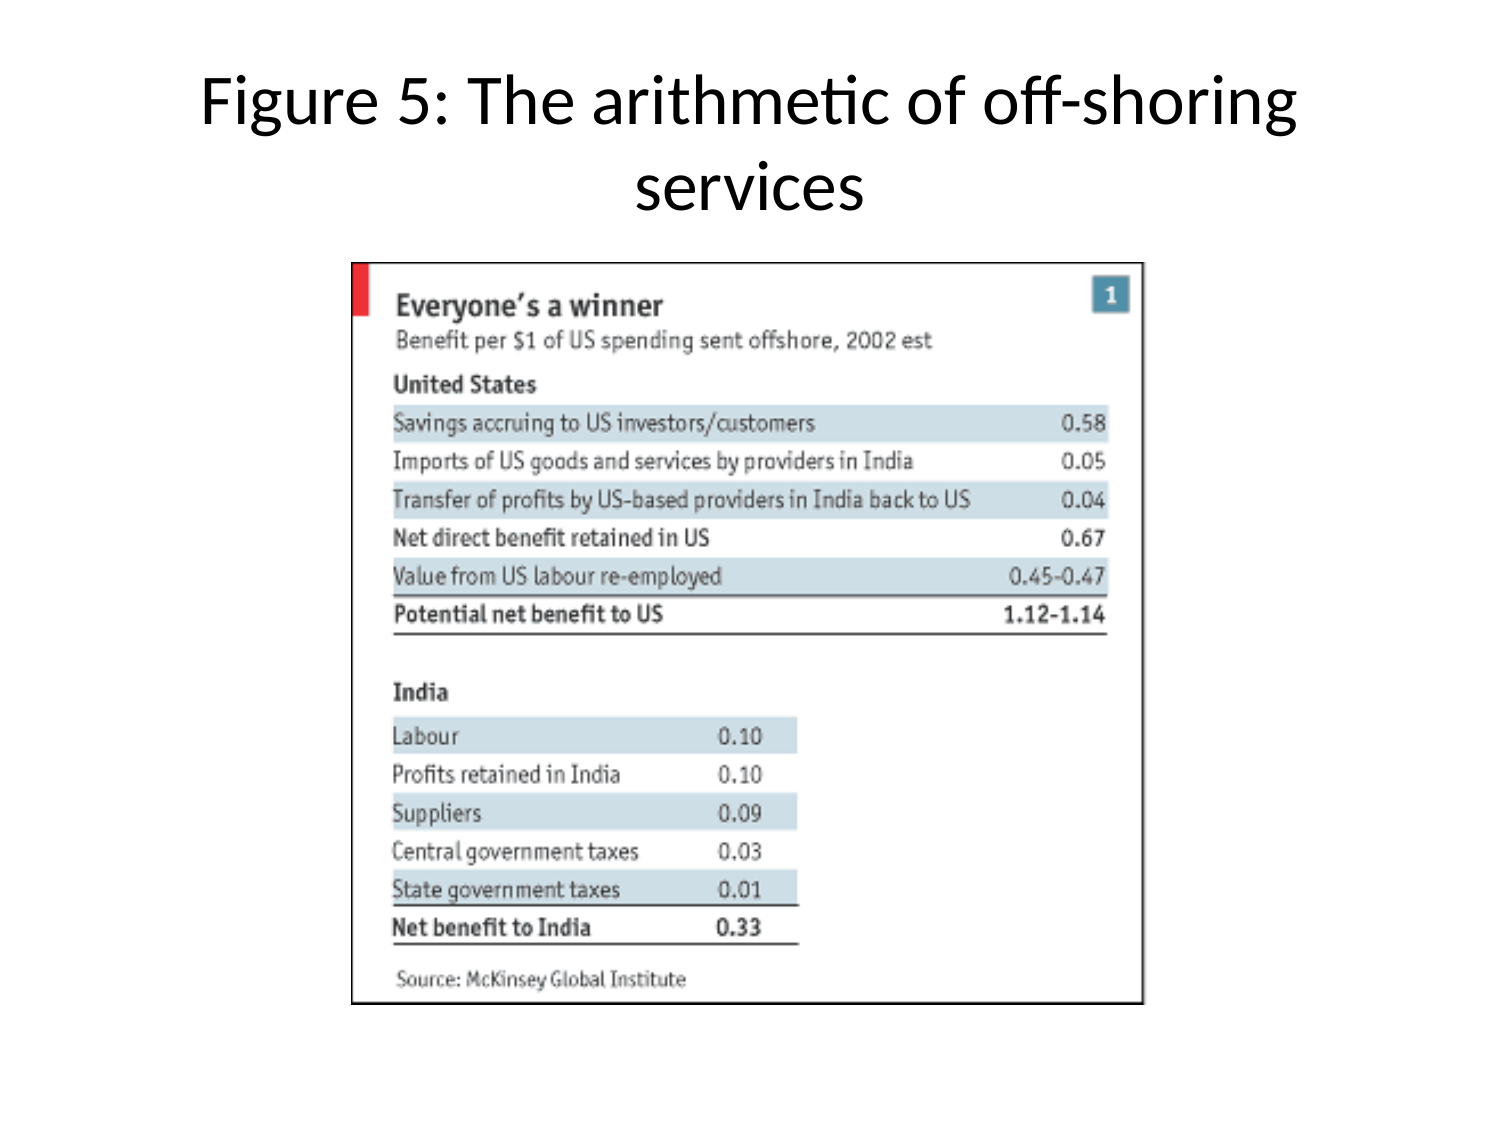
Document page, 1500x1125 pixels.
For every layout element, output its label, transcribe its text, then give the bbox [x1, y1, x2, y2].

title Figure 5: The arithmetic of off-shoring services [75, 45, 1425, 233]
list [74, 262, 1426, 1006]
